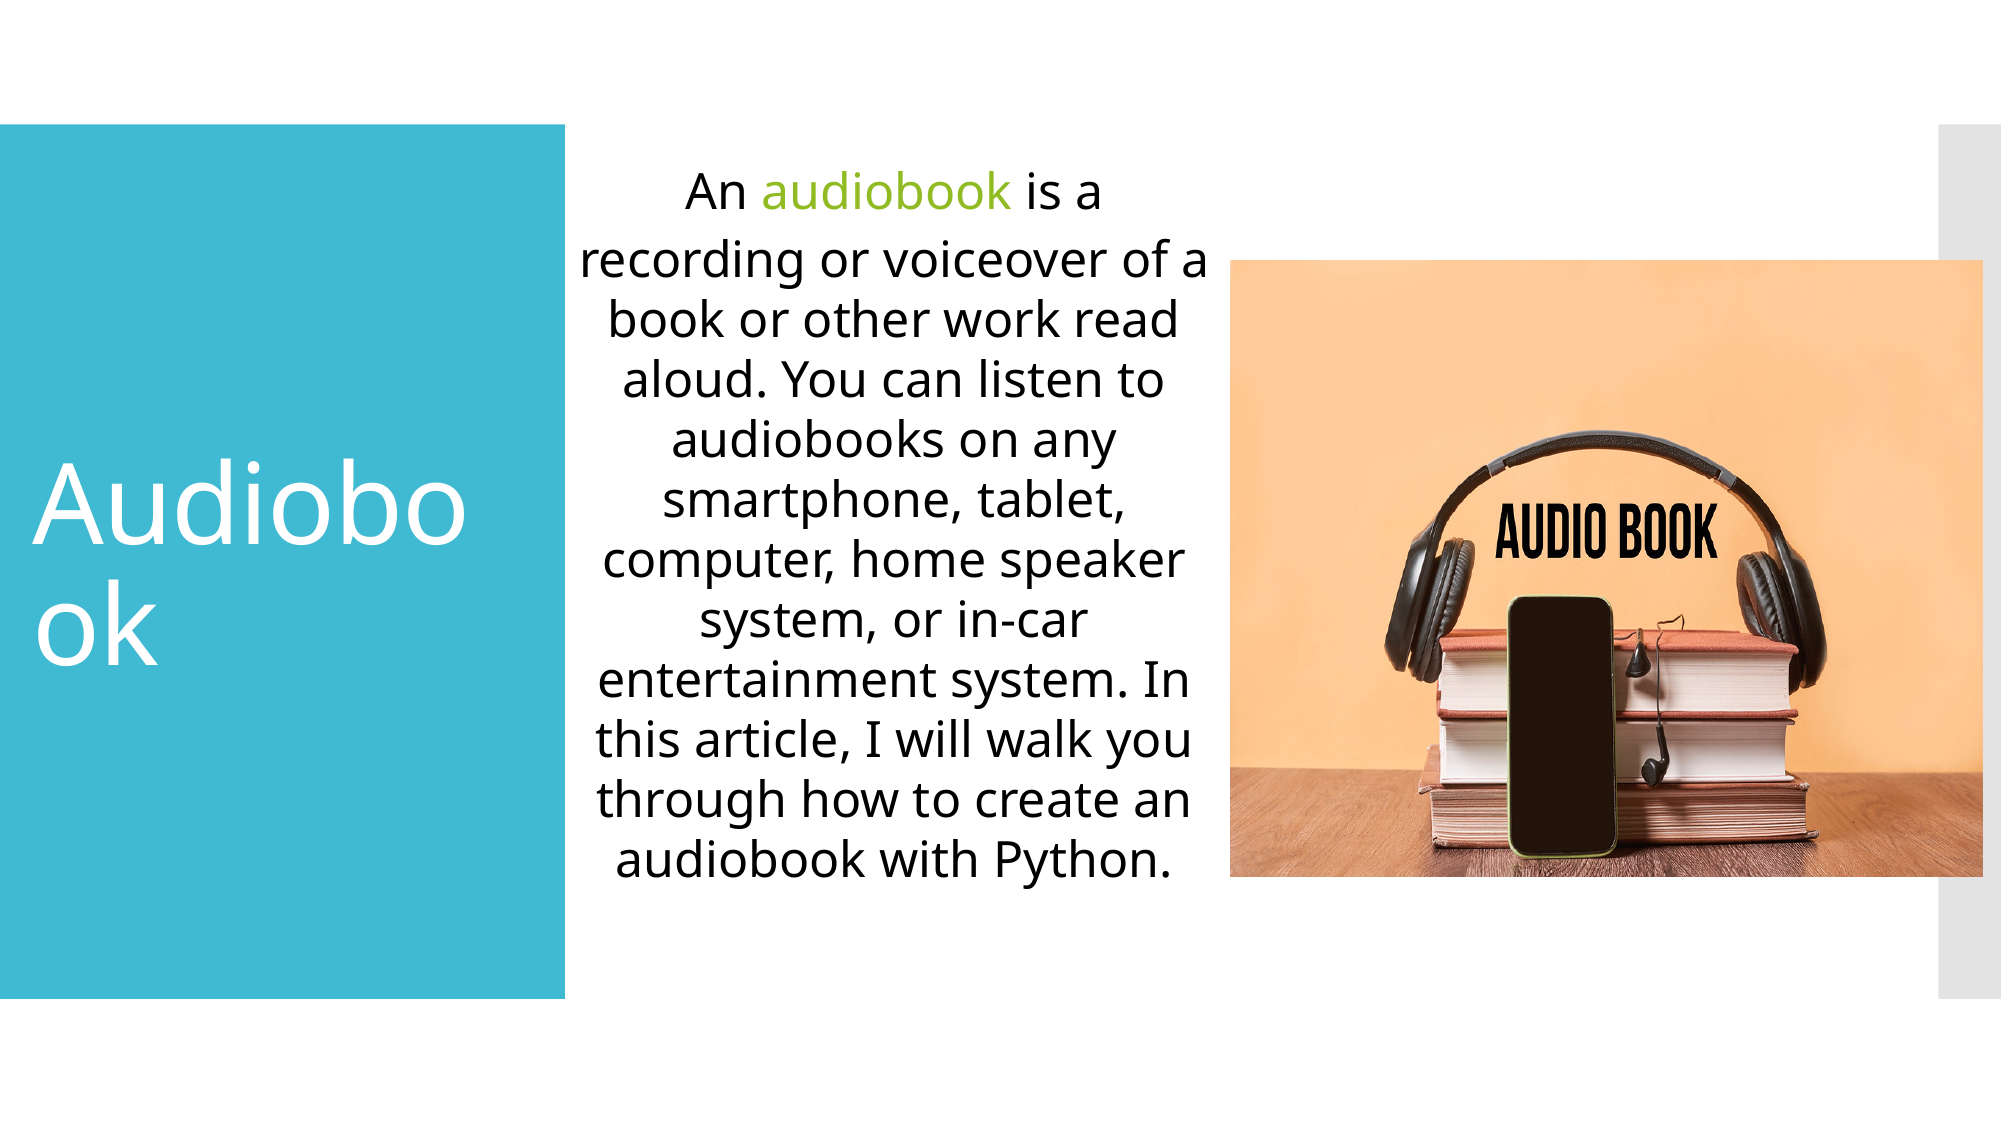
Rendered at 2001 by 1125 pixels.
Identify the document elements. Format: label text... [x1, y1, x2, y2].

picture [1230, 259, 1983, 878]
title Audiobook [17, 191, 546, 946]
list An audiobook is a recording or voiceover of a book or other work read aloud. You can listen to audiobooks on any smartphone, tablet, computer, home speaker system, or in-car entertainment system. In this article, I will walk you through how to create an audiobook with Python. [558, 151, 1231, 986]
